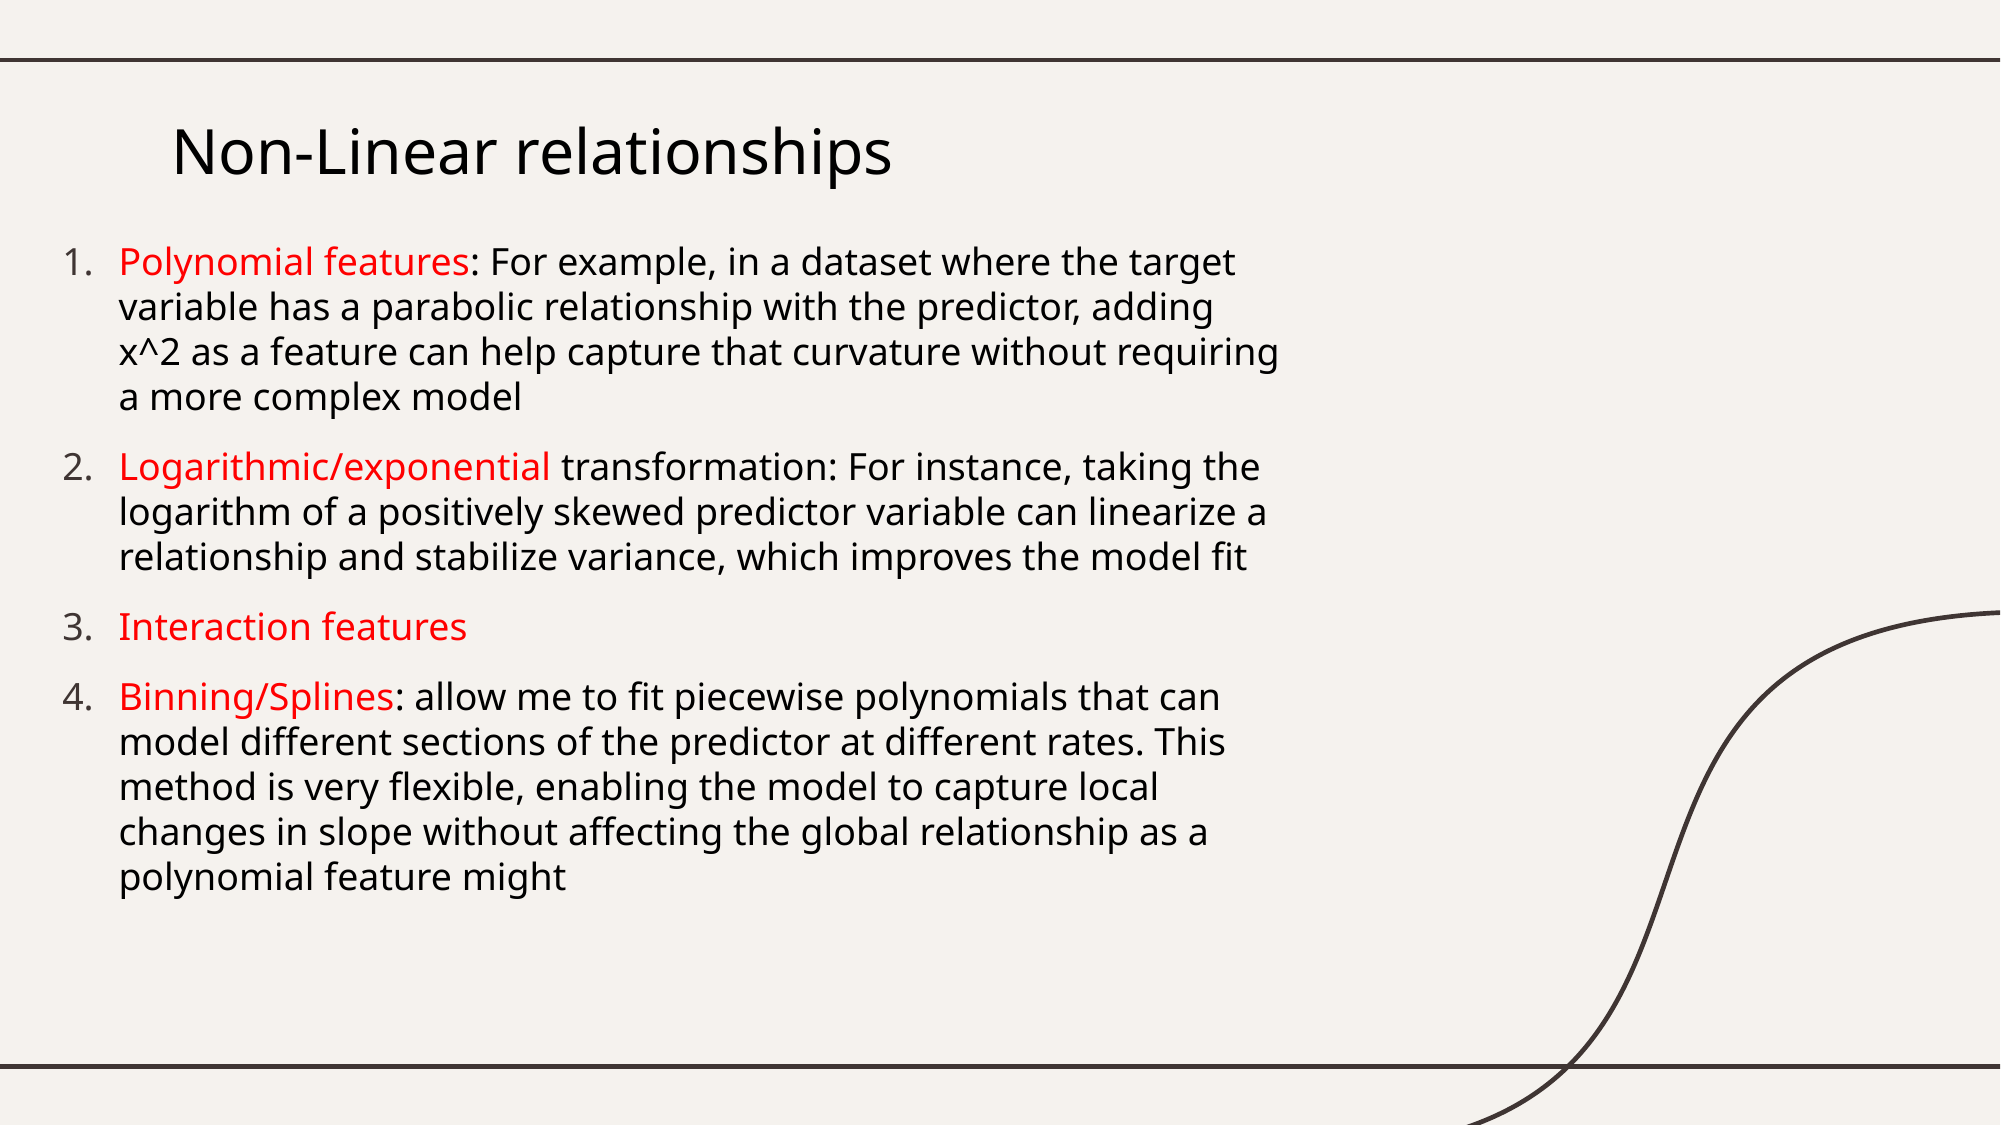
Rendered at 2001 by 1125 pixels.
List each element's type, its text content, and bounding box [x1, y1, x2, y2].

subtitle Polynomial features: For example, in a dataset where the target variable has a parabolic relationship with the predictor, adding x^2 as a feature can help capture that curvature without requiring a more complex model Logarithmic/exponential transformation: For instance, taking the logarithm of a positively skewed predictor variable can linearize a relationship and stabilize variance, which improves the model fit Interaction features Binning/Splines: allow me to fit piecewise polynomials that can model different sections of the predictor at different rates. This method is very flexible, enabling the model to capture local changes in slope without affecting the global relationship as a polynomial feature might [28, 222, 1298, 1070]
title Non-Linear relationships [156, 97, 1553, 223]
